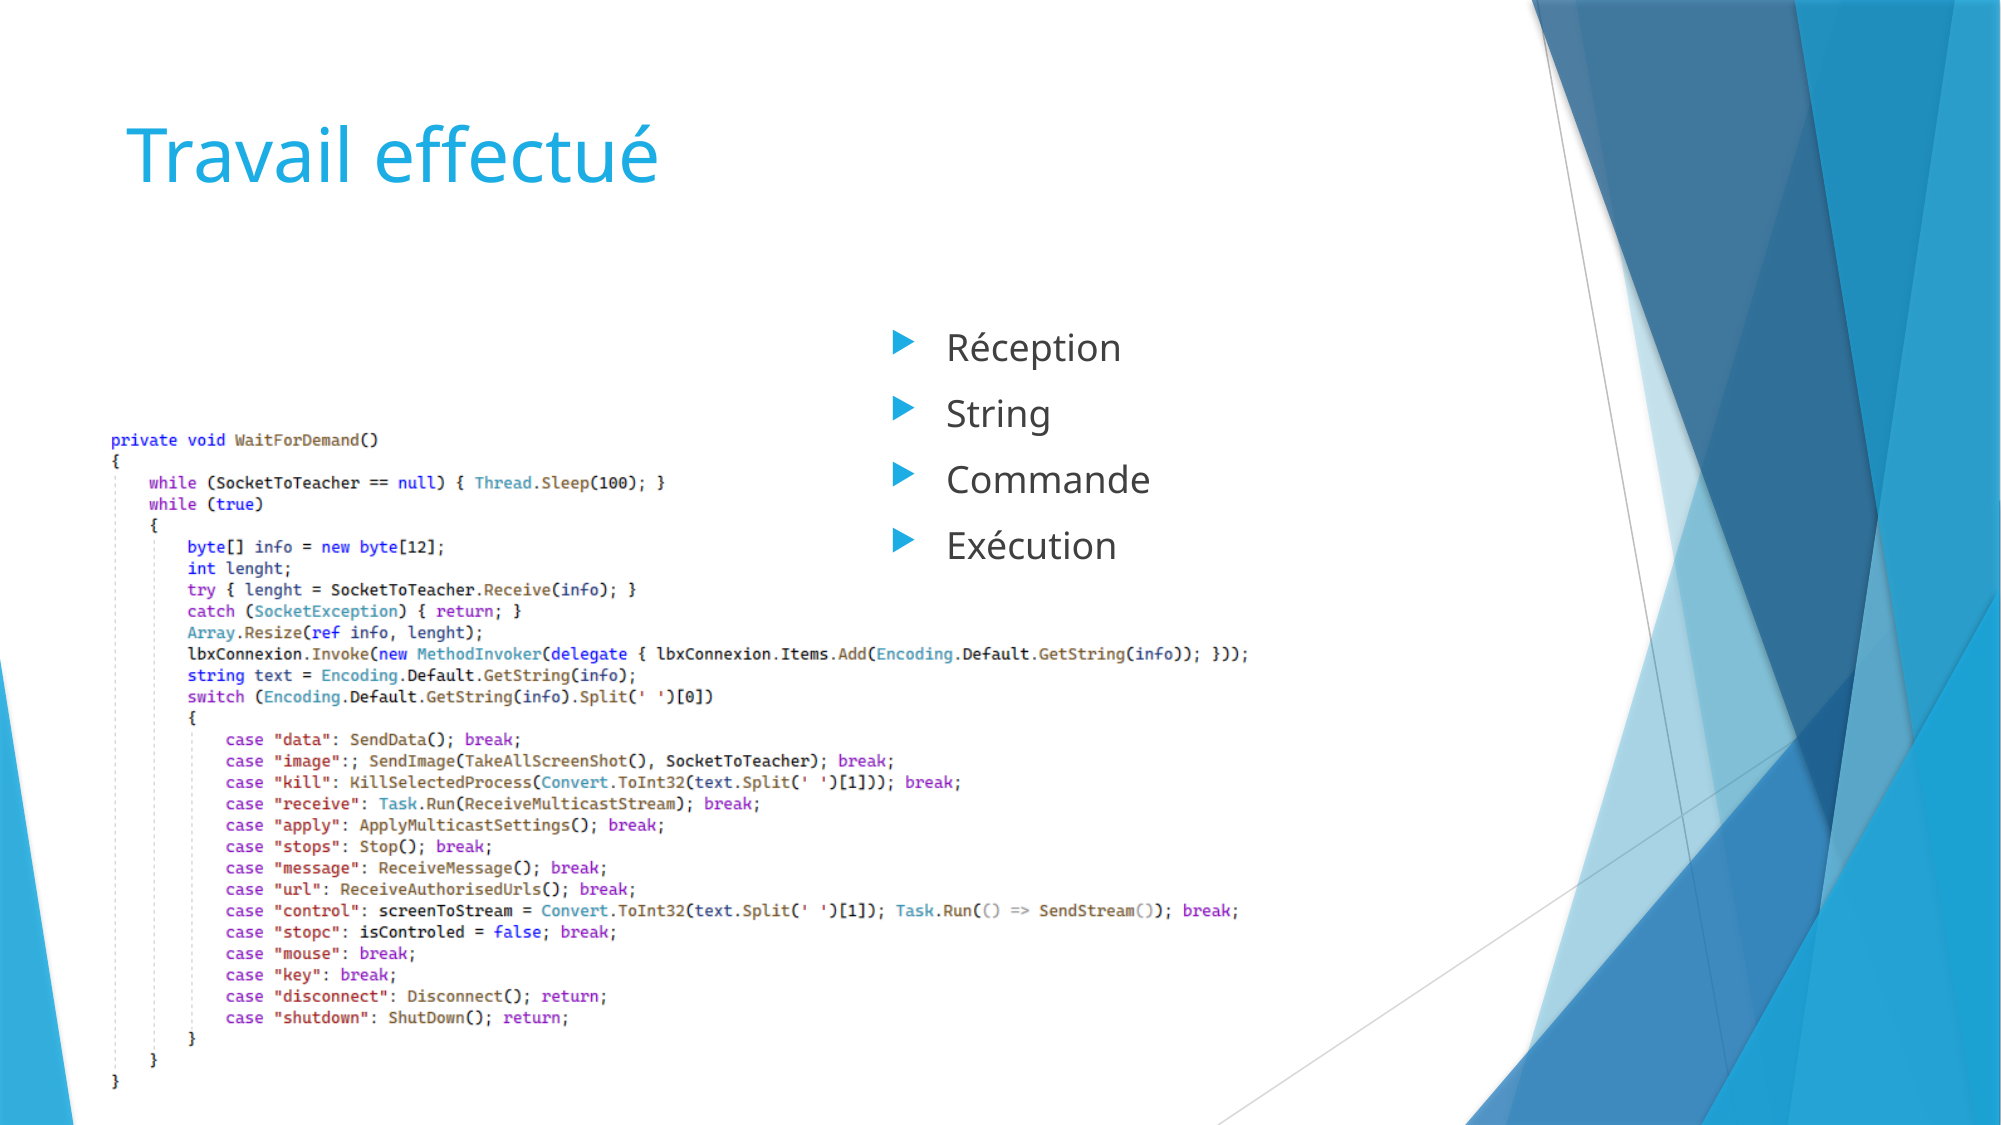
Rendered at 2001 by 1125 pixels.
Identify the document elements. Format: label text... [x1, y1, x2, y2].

title Travail effectué [111, 99, 1522, 317]
list Réception String Commande Exécution [874, 316, 2000, 954]
picture [110, 432, 1248, 1091]
